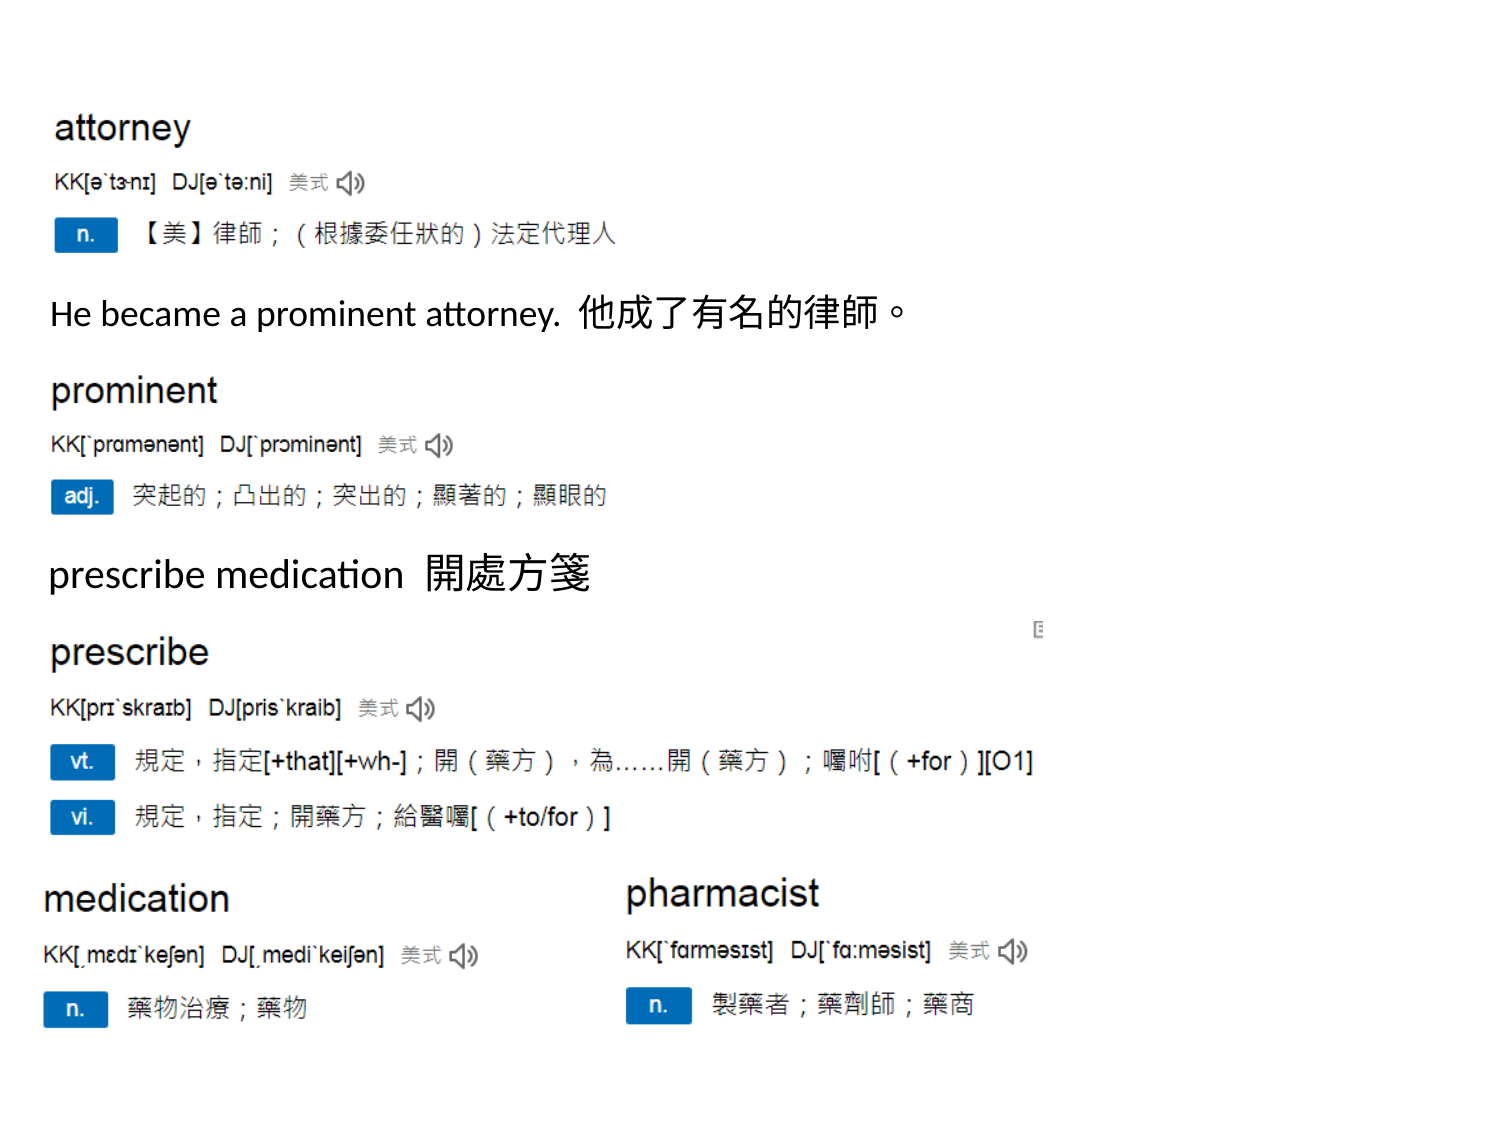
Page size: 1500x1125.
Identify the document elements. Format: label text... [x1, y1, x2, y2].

picture [23, 878, 497, 1032]
picture [34, 362, 618, 516]
text_box He became a prominent attorney. 他成了有名的律師。 [35, 281, 1125, 341]
picture [34, 620, 1044, 839]
picture [46, 105, 692, 273]
text_box prescribe medication 開處方箋 [33, 539, 606, 604]
picture [609, 855, 1067, 1047]
